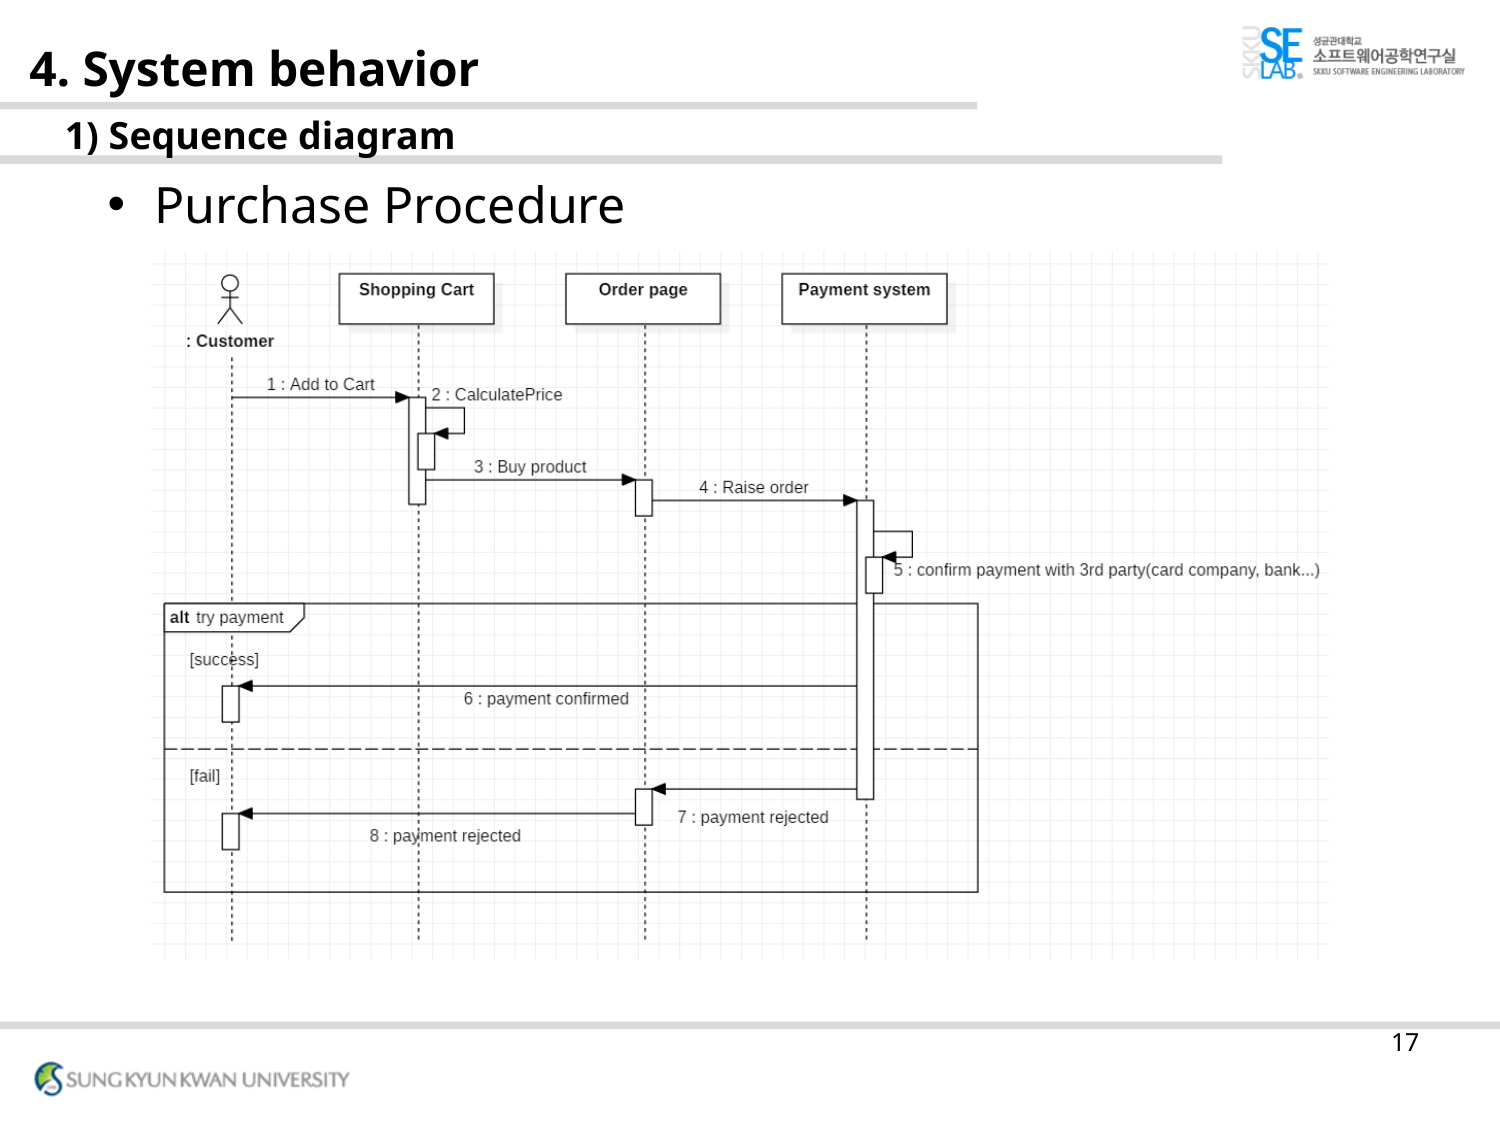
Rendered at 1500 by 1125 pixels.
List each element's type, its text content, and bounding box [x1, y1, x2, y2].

picture [151, 251, 1330, 961]
list 1) Sequence diagram [21, 104, 1460, 166]
title 4. System behavior [21, 30, 1412, 104]
slide_number 17 [1076, 1020, 1428, 1067]
picture [1168, 0, 1500, 134]
text_box Purchase Procedure [100, 166, 998, 242]
picture [17, 1046, 366, 1110]
